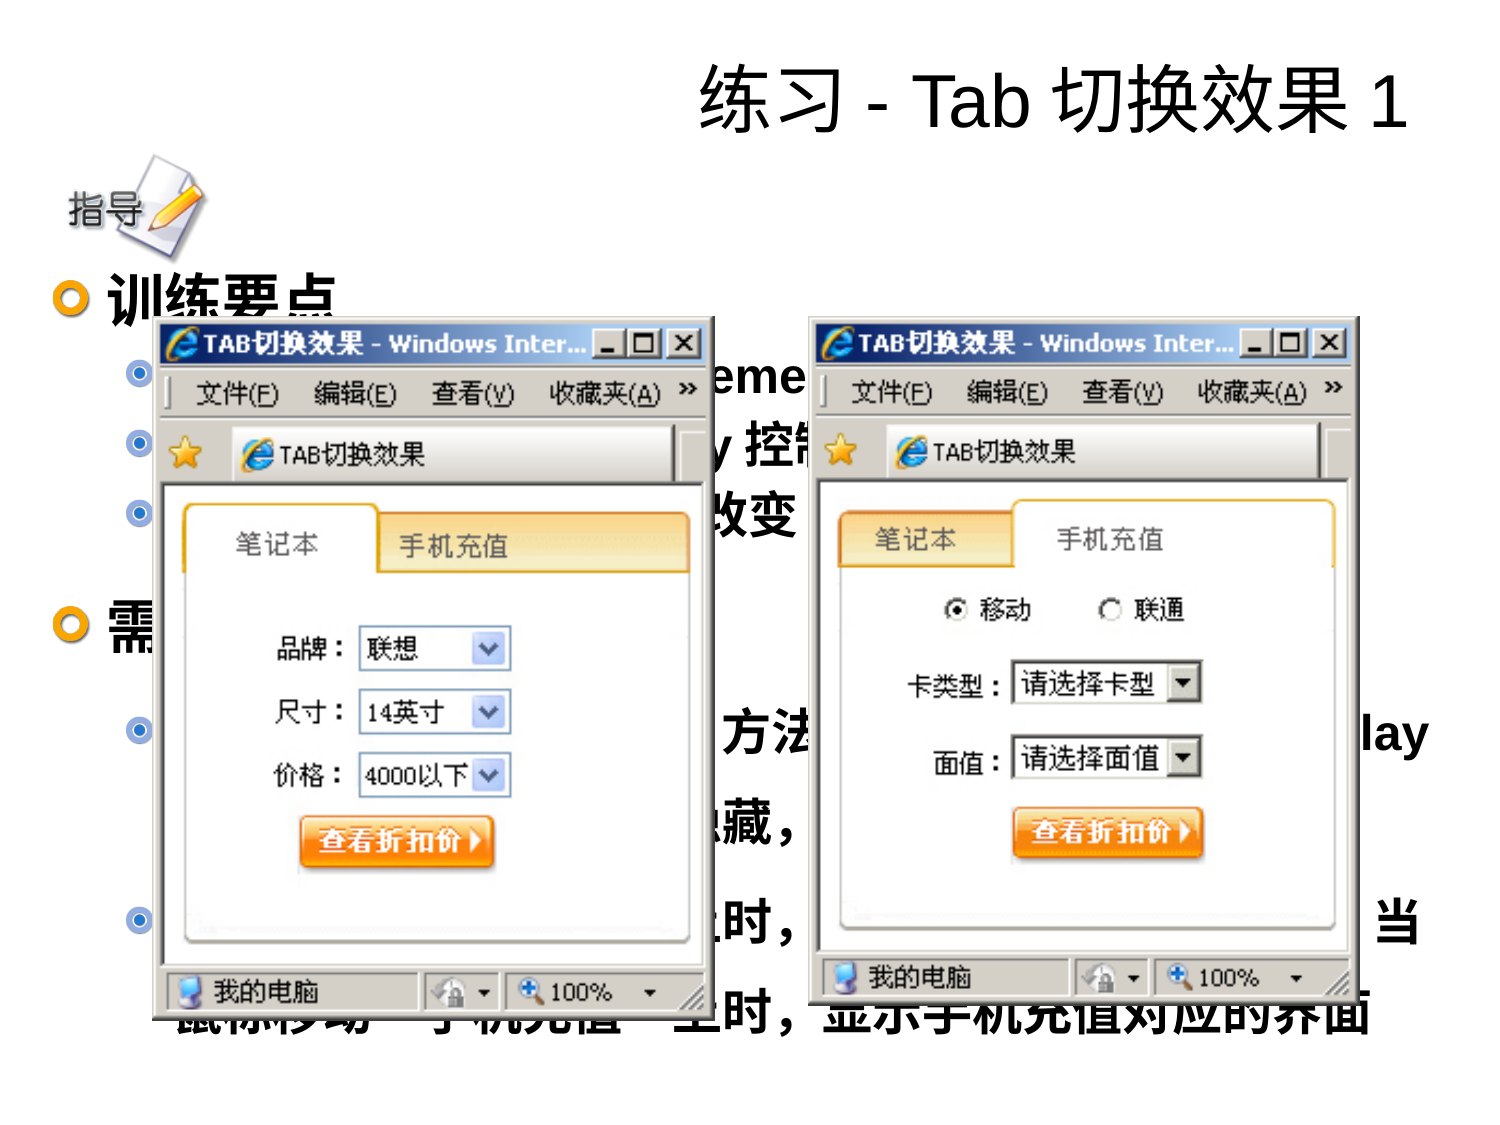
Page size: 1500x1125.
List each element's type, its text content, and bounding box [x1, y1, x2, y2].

list 训练要点 document对象的getElementById( )方法 使用CSS的属性display控制层的显示和隐藏 使用JavaScript动态的改变CSS属性 需求说明 使用getElementById( )方法访问图片的ID，与display结合控制图片的显示和隐藏，实现Tab切换效果 当鼠标移到“笔记本”上时，显示笔记本对应的界面，当鼠标移动“手机充值”上时，显示手机充值对应的界面 [34, 255, 1454, 985]
picture [125, 316, 716, 1021]
picture [50, 278, 92, 320]
picture [808, 316, 1360, 1007]
title 练习- Tab切换效果1 [75, 45, 1425, 233]
picture [58, 152, 210, 266]
picture [50, 604, 92, 646]
